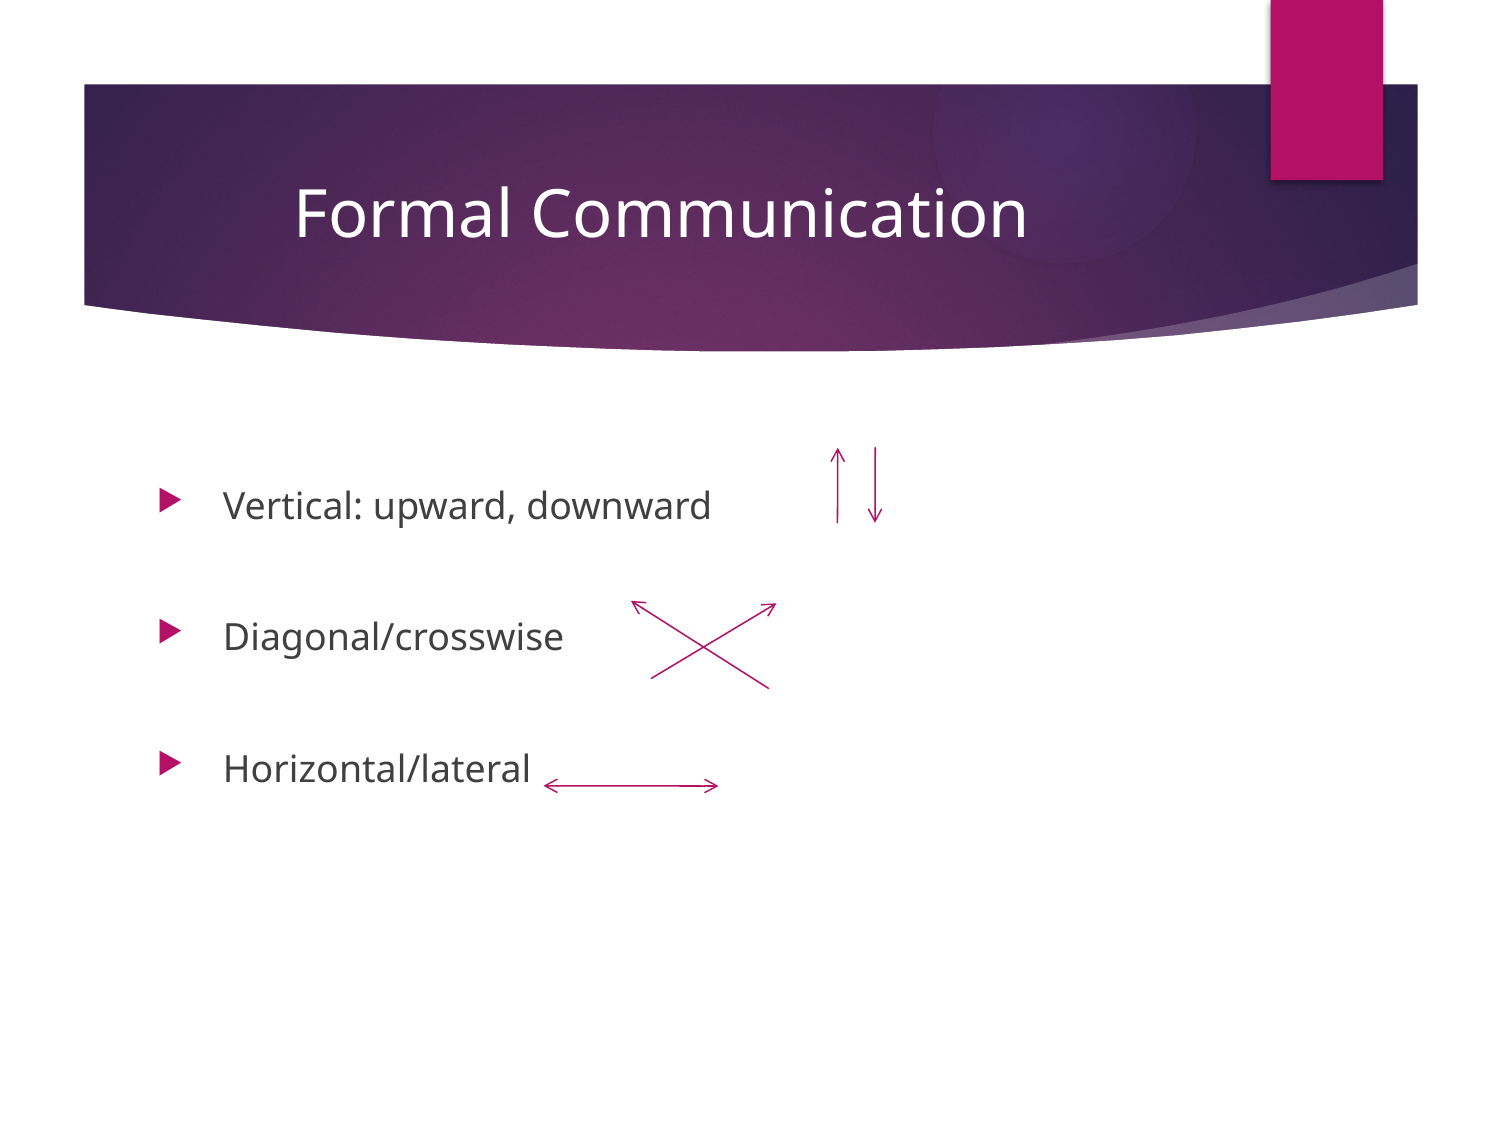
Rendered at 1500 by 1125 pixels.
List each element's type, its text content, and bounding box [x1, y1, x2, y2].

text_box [630, 600, 769, 689]
title Formal Communication [142, 152, 1183, 269]
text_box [772, 603, 777, 679]
list Vertical: upward, downward Diagonal/crosswise Horizontal/lateral [141, 408, 1183, 988]
